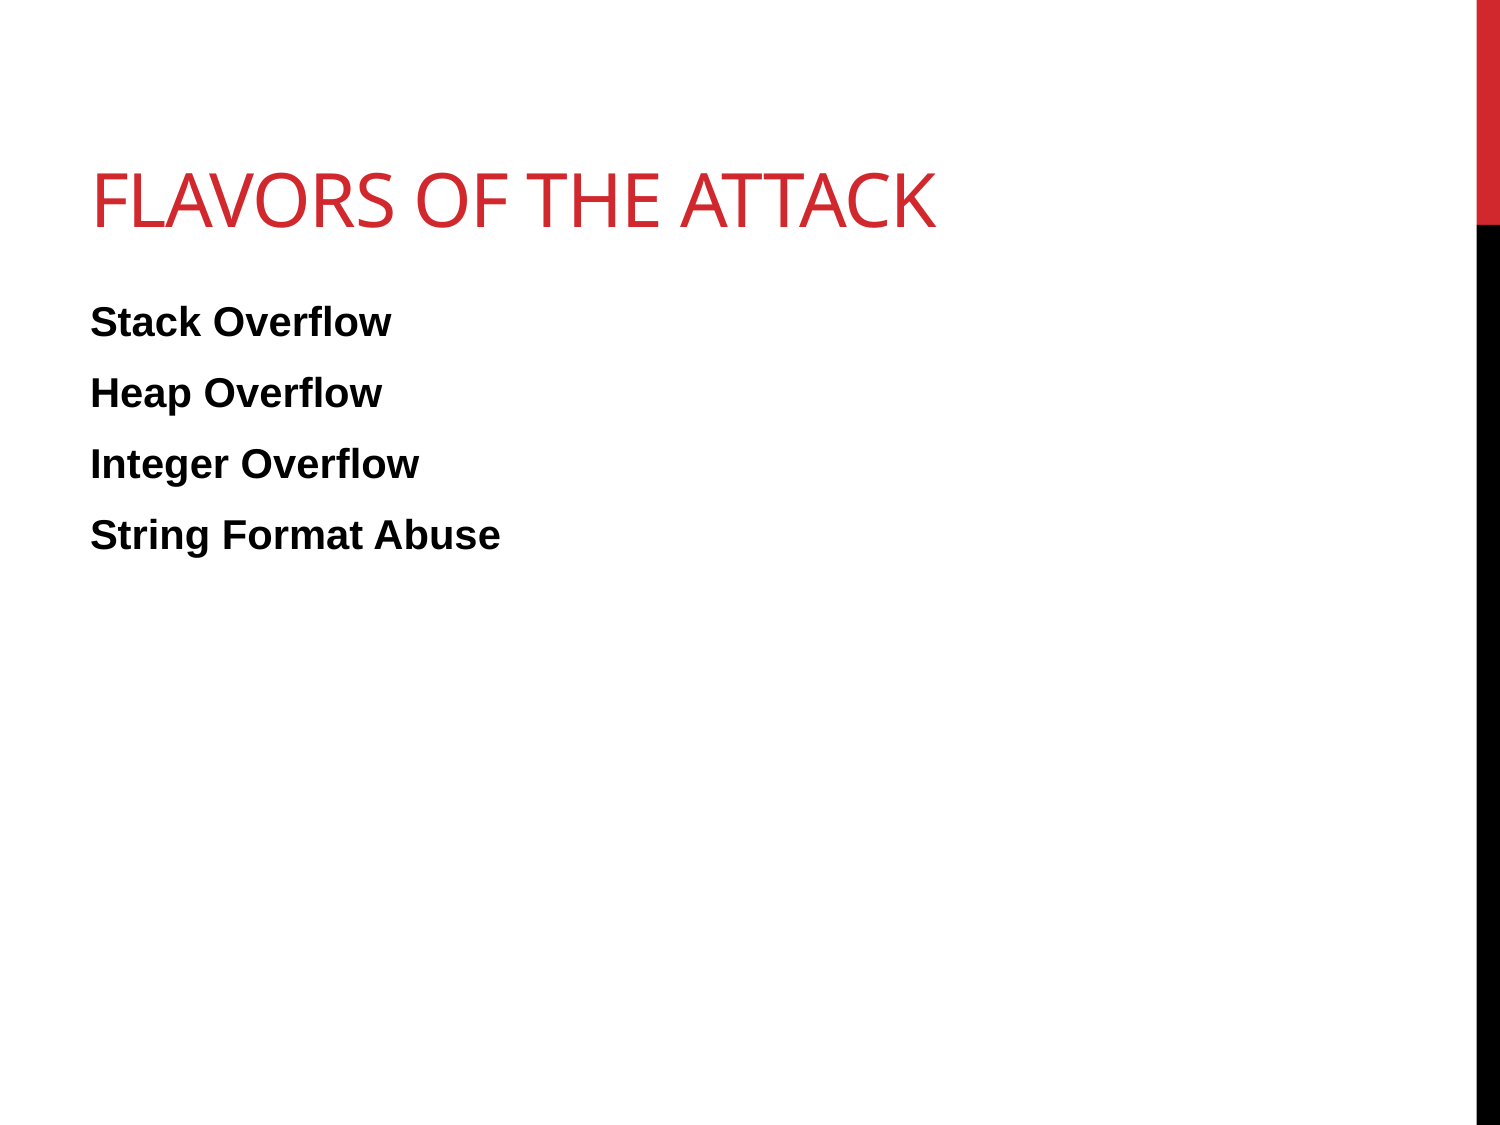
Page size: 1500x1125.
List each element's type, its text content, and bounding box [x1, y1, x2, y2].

list Stack Overflow Heap Overflow Integer Overflow String Format Abuse [75, 287, 1325, 1005]
title Flavors of the Attack [75, 25, 1025, 250]
